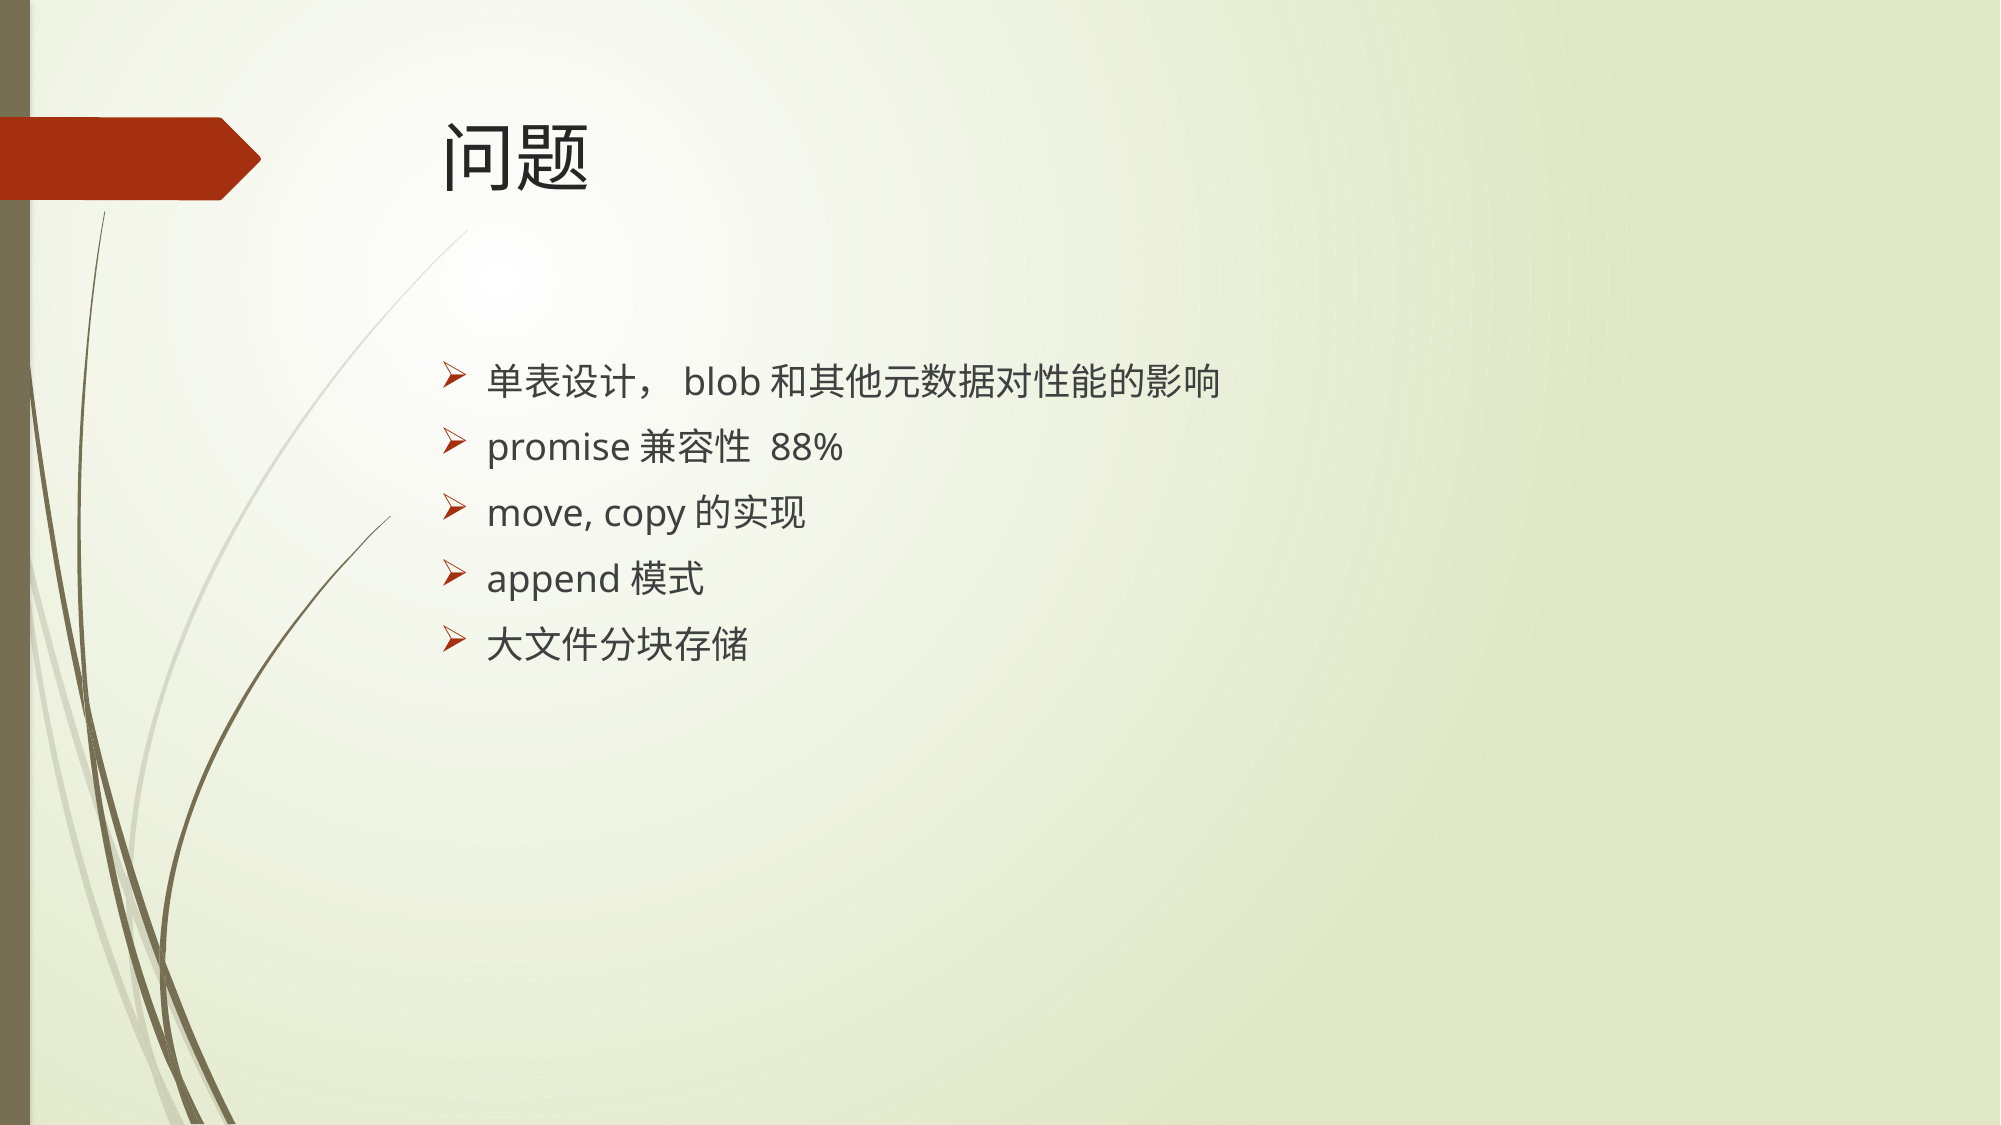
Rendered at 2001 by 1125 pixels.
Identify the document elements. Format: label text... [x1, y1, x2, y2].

title 问题 [425, 102, 1888, 313]
list 单表设计，blob和其他元数据对性能的影响 promise兼容性 88% move, copy的实现 append模式 大文件分块存储 [424, 350, 1888, 970]
